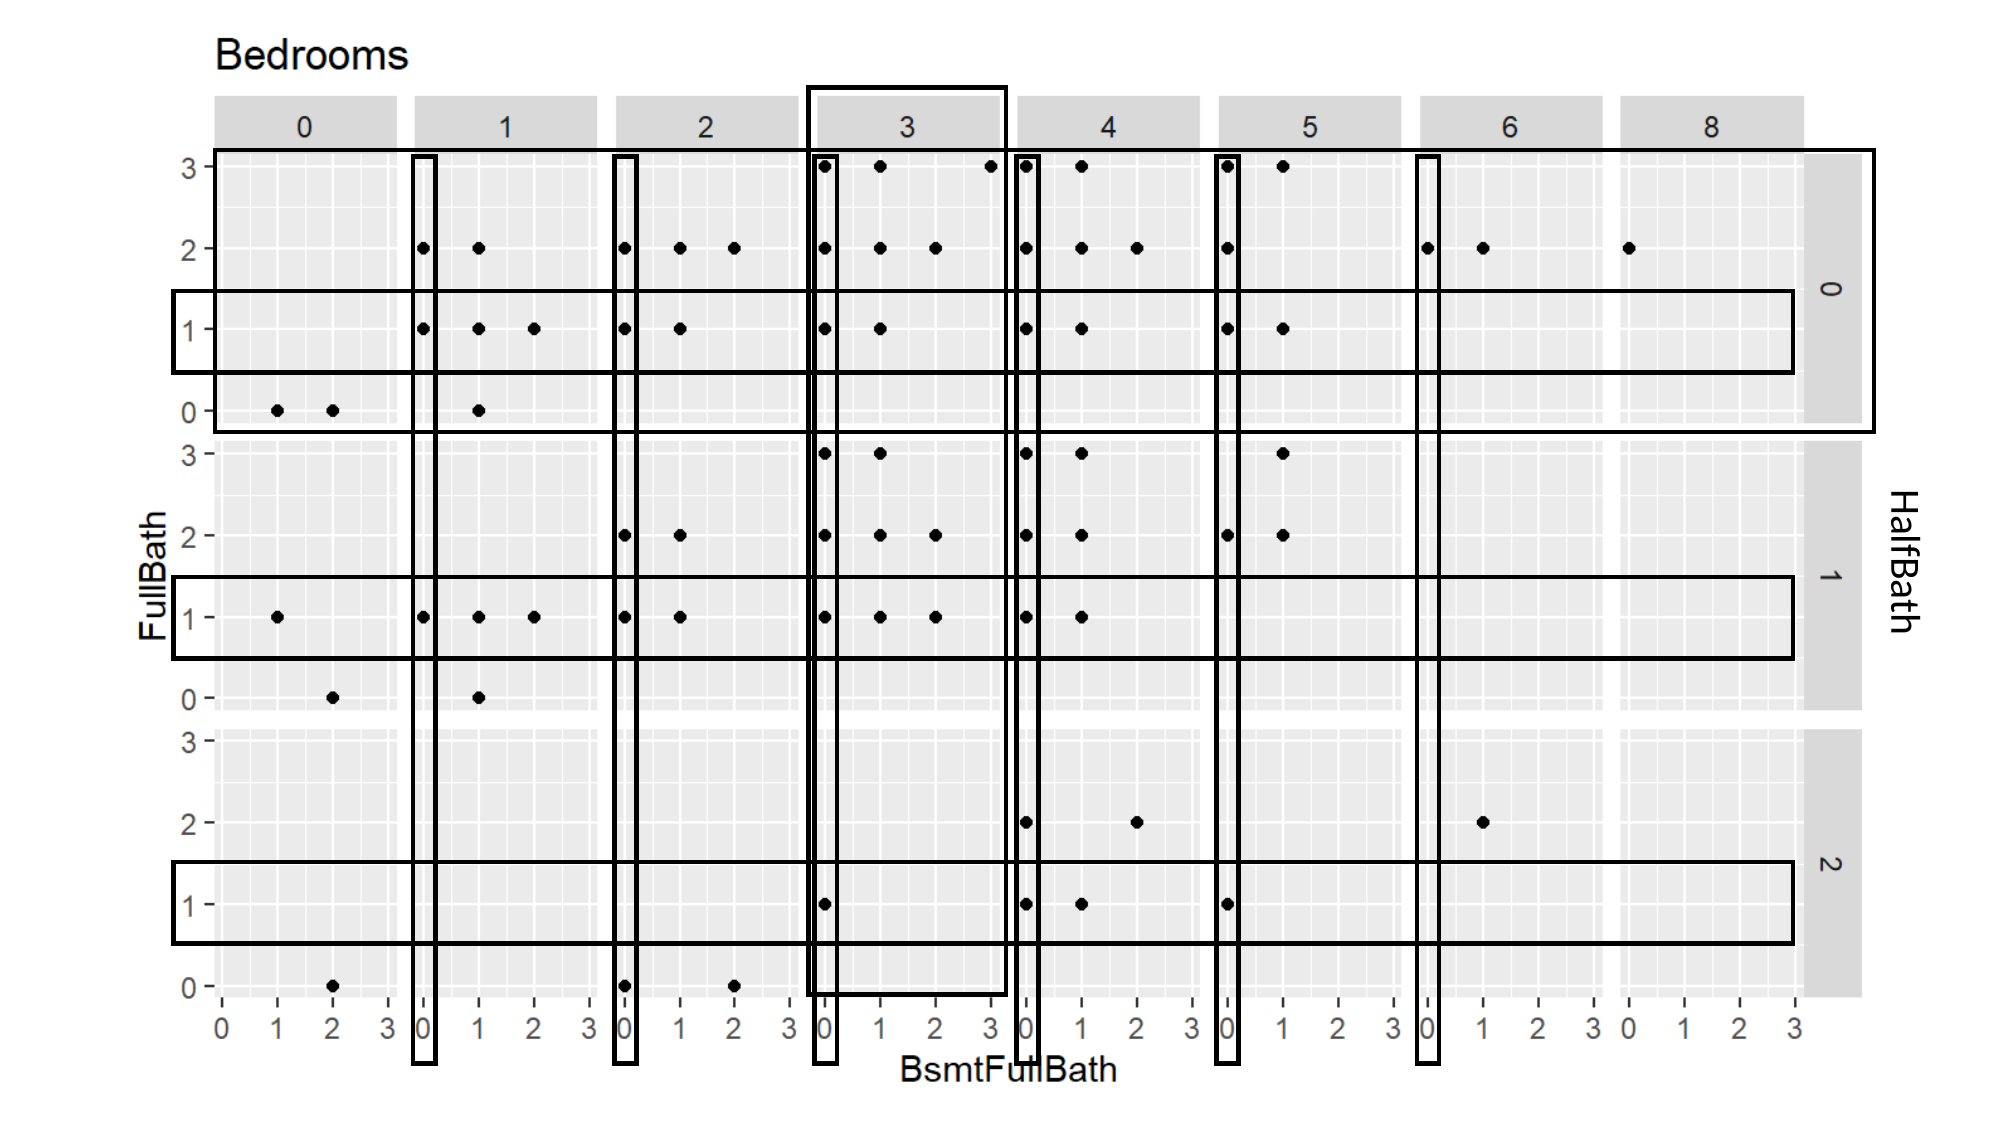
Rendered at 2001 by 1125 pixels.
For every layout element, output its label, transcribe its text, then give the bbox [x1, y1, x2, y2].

picture [119, 18, 1881, 1107]
text_box HalfBath [1881, 474, 1941, 651]
